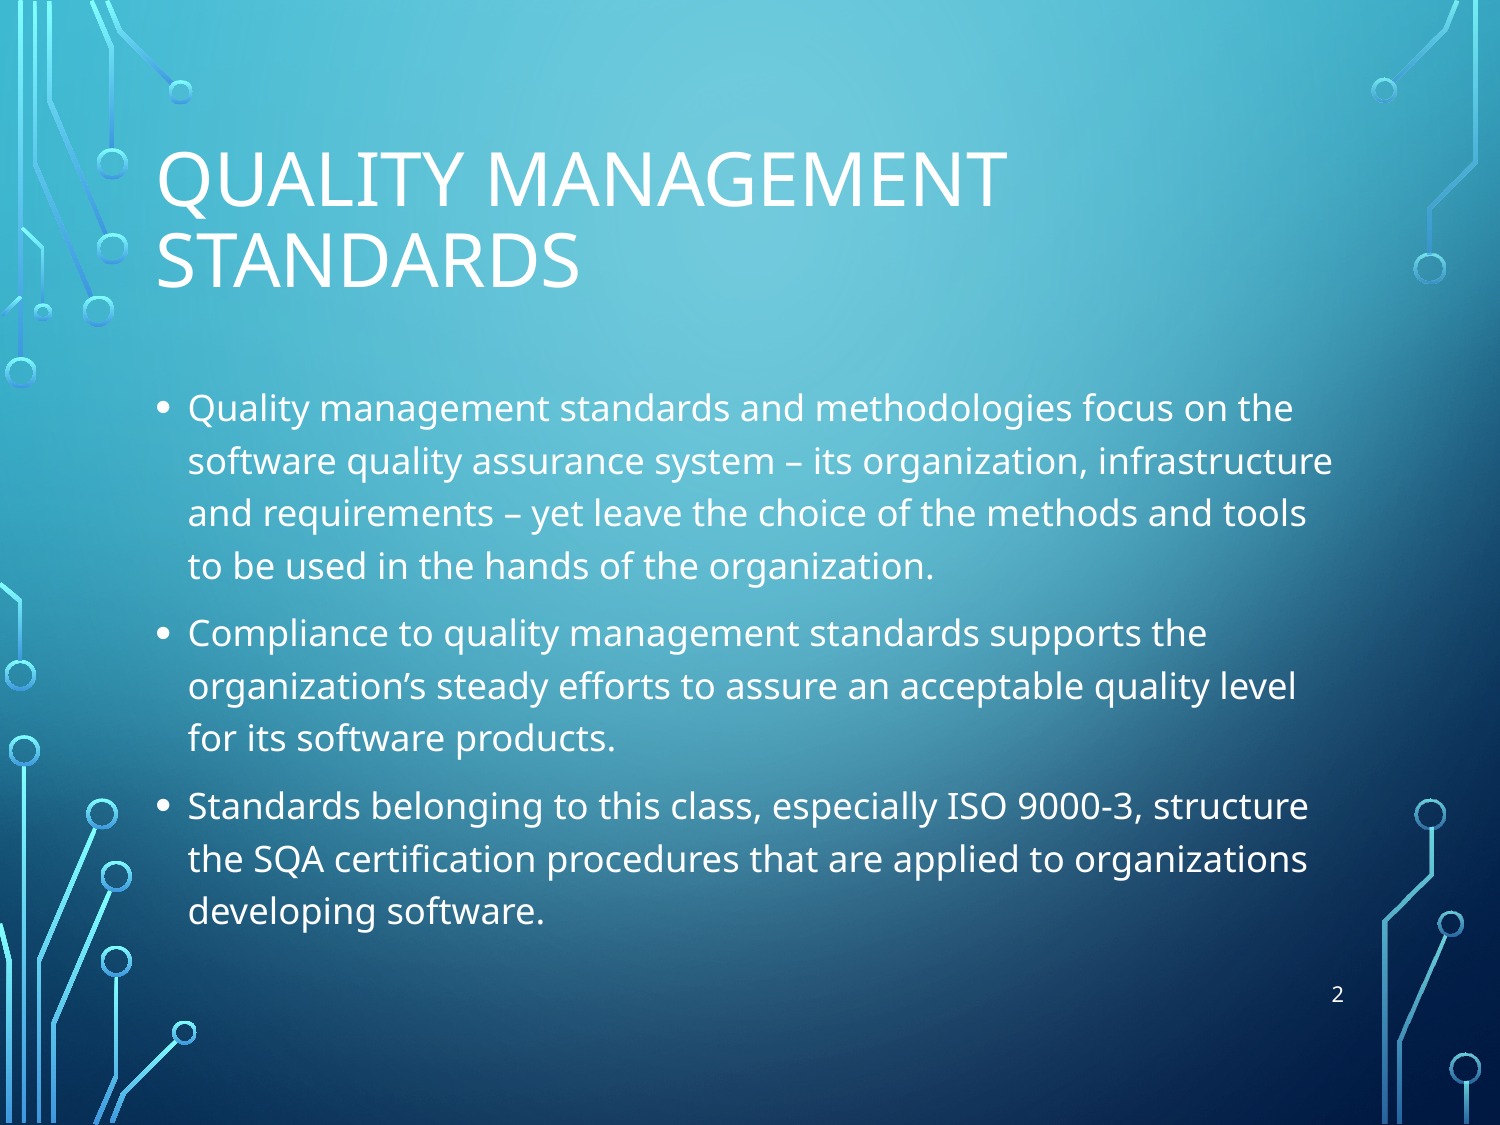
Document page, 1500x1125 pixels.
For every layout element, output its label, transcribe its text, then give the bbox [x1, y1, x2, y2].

slide_number 2 [1264, 965, 1360, 1025]
list Quality management standards and methodologies focus on the software quality assurance system – its organization, infrastructure and requirements – yet leave the choice of the methods and tools to be used in the hands of the organization. Compliance to quality management standards supports the organization’s steady efforts to assure an acceptable quality level for its software products. Standards belonging to this class, especially ISO 9000-3, structure the SQA certification procedures that are applied to organizations developing software. [140, 369, 1360, 950]
title Quality Management Standards [140, 101, 1360, 344]
